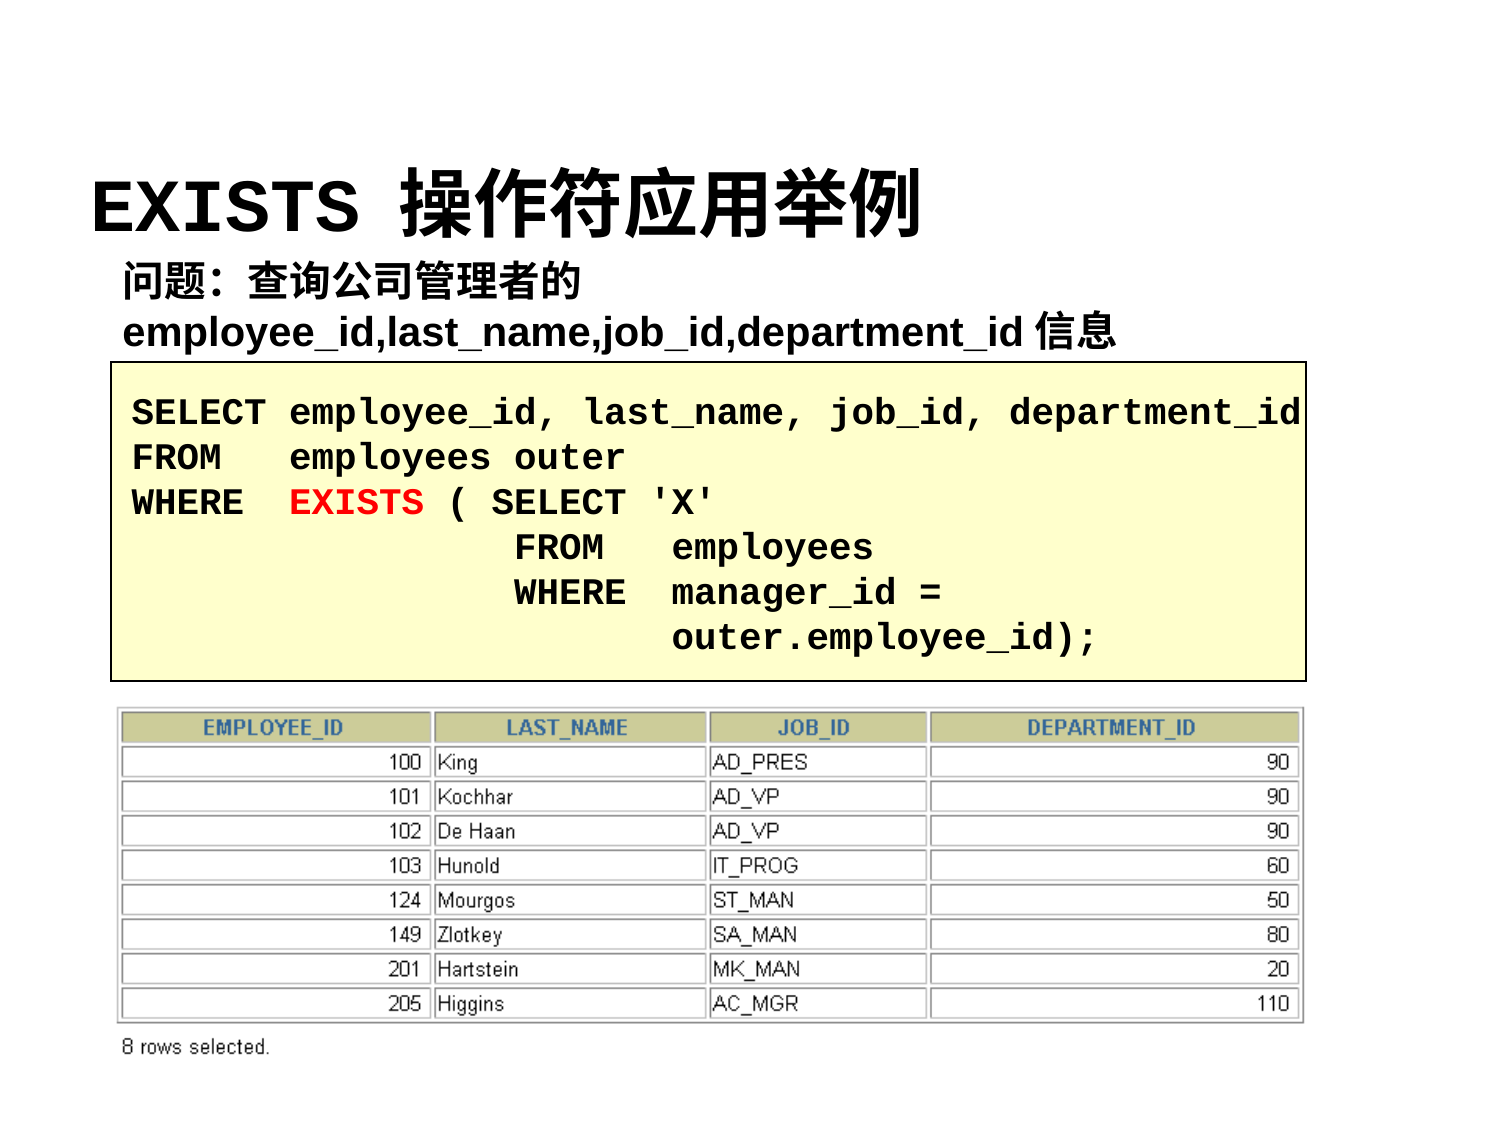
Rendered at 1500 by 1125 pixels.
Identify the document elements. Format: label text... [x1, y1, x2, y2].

text_box SELECT employee_id, last_name, job_id, department_id FROM employees outer WHERE EXISTS ( SELECT 'X' FROM employees WHERE manager_id = outer.employee_id); [116, 390, 1271, 653]
picture [114, 704, 1312, 1070]
text_box 问题：查询公司管理者的employee_id,last_name,job_id,department_id信息 [107, 247, 1424, 363]
text_box [111, 363, 1307, 682]
title EXISTS 操作符应用举例 [75, 113, 1425, 302]
